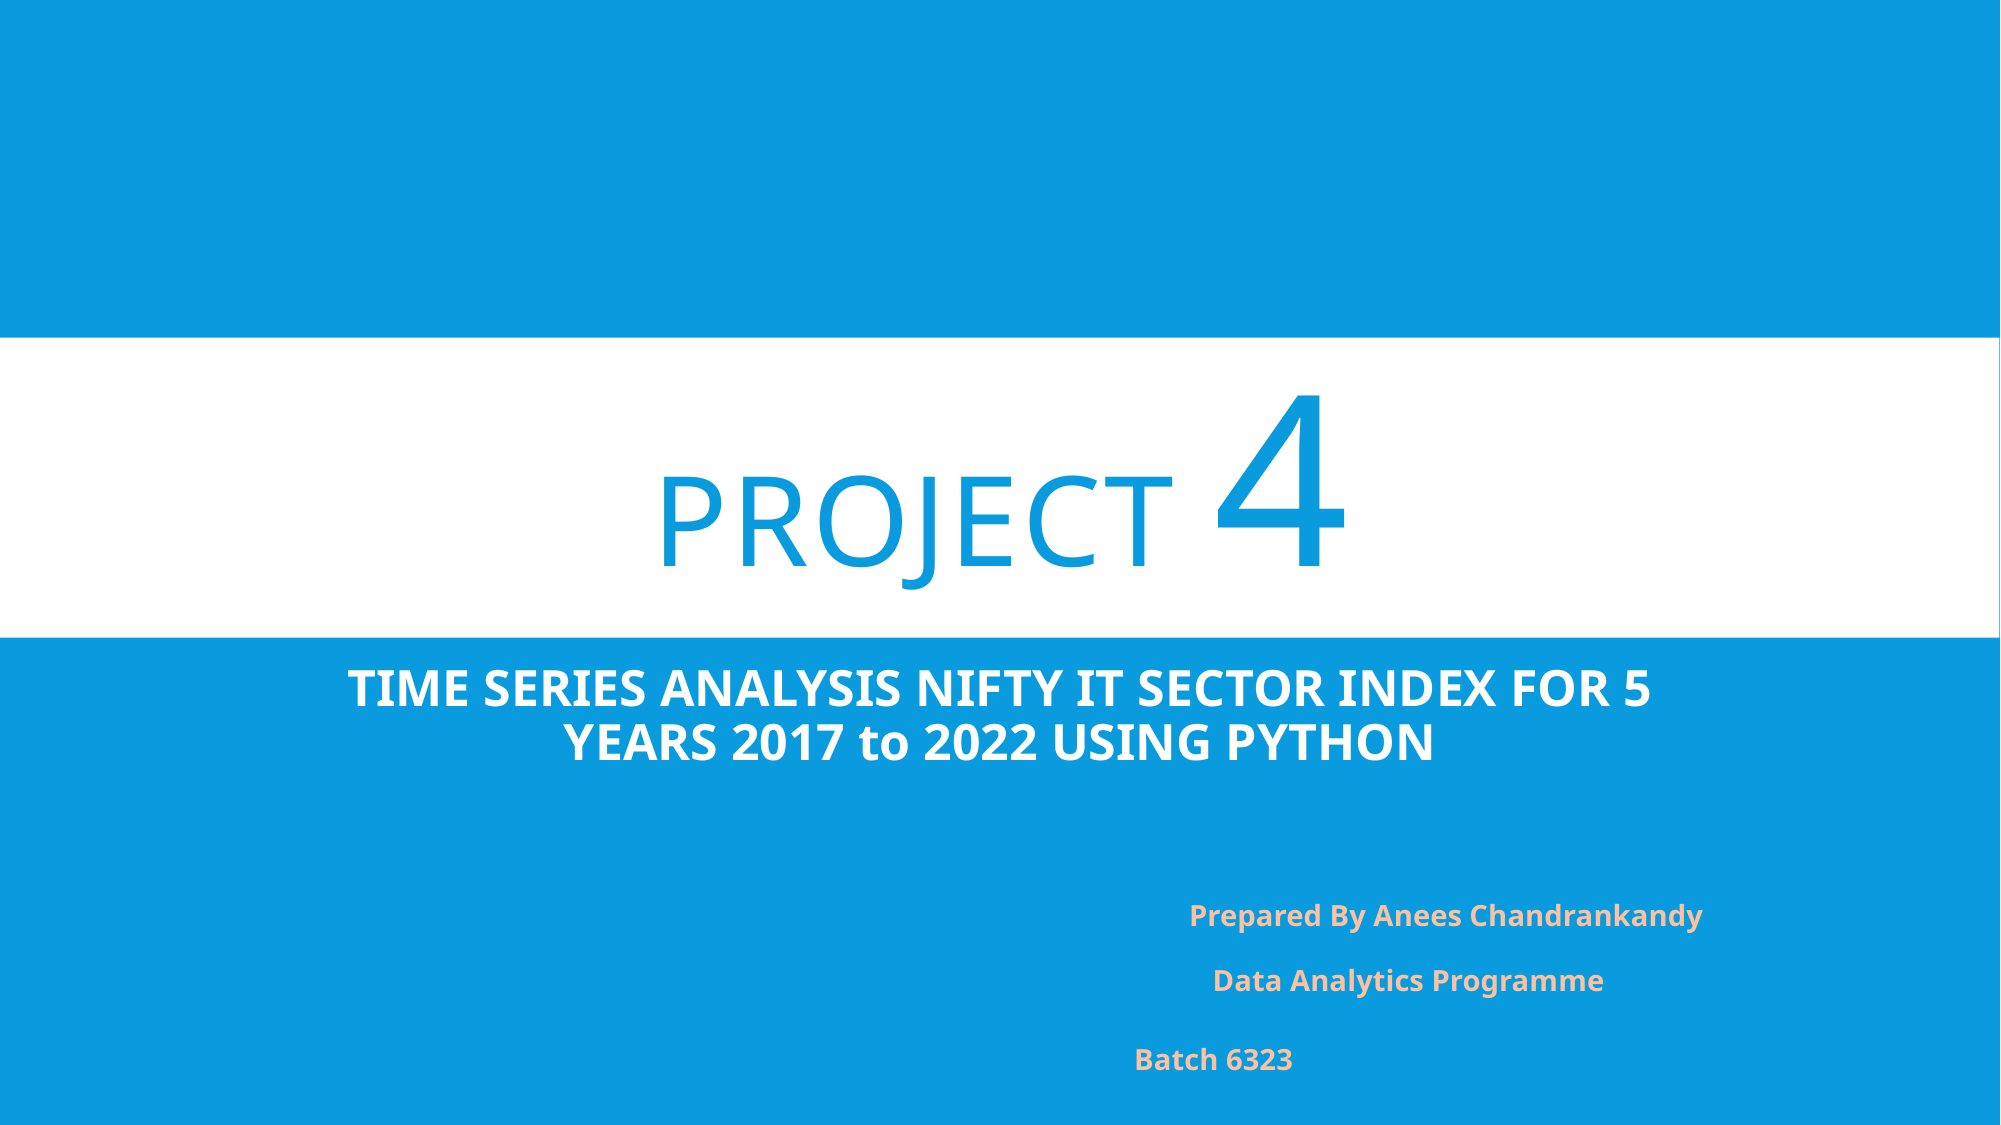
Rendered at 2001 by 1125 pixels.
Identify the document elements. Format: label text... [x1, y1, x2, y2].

title PROJECT 4 [60, 355, 1942, 641]
subtitle TIME SERIES ANALYSIS NIFTY IT SECTOR INDEX FOR 5 YEARS 2017 to 2022 USING PYTHON Prepared By Anees Chandrankandy Data Analytics Programme Batch 6323 [249, 655, 1750, 1091]
